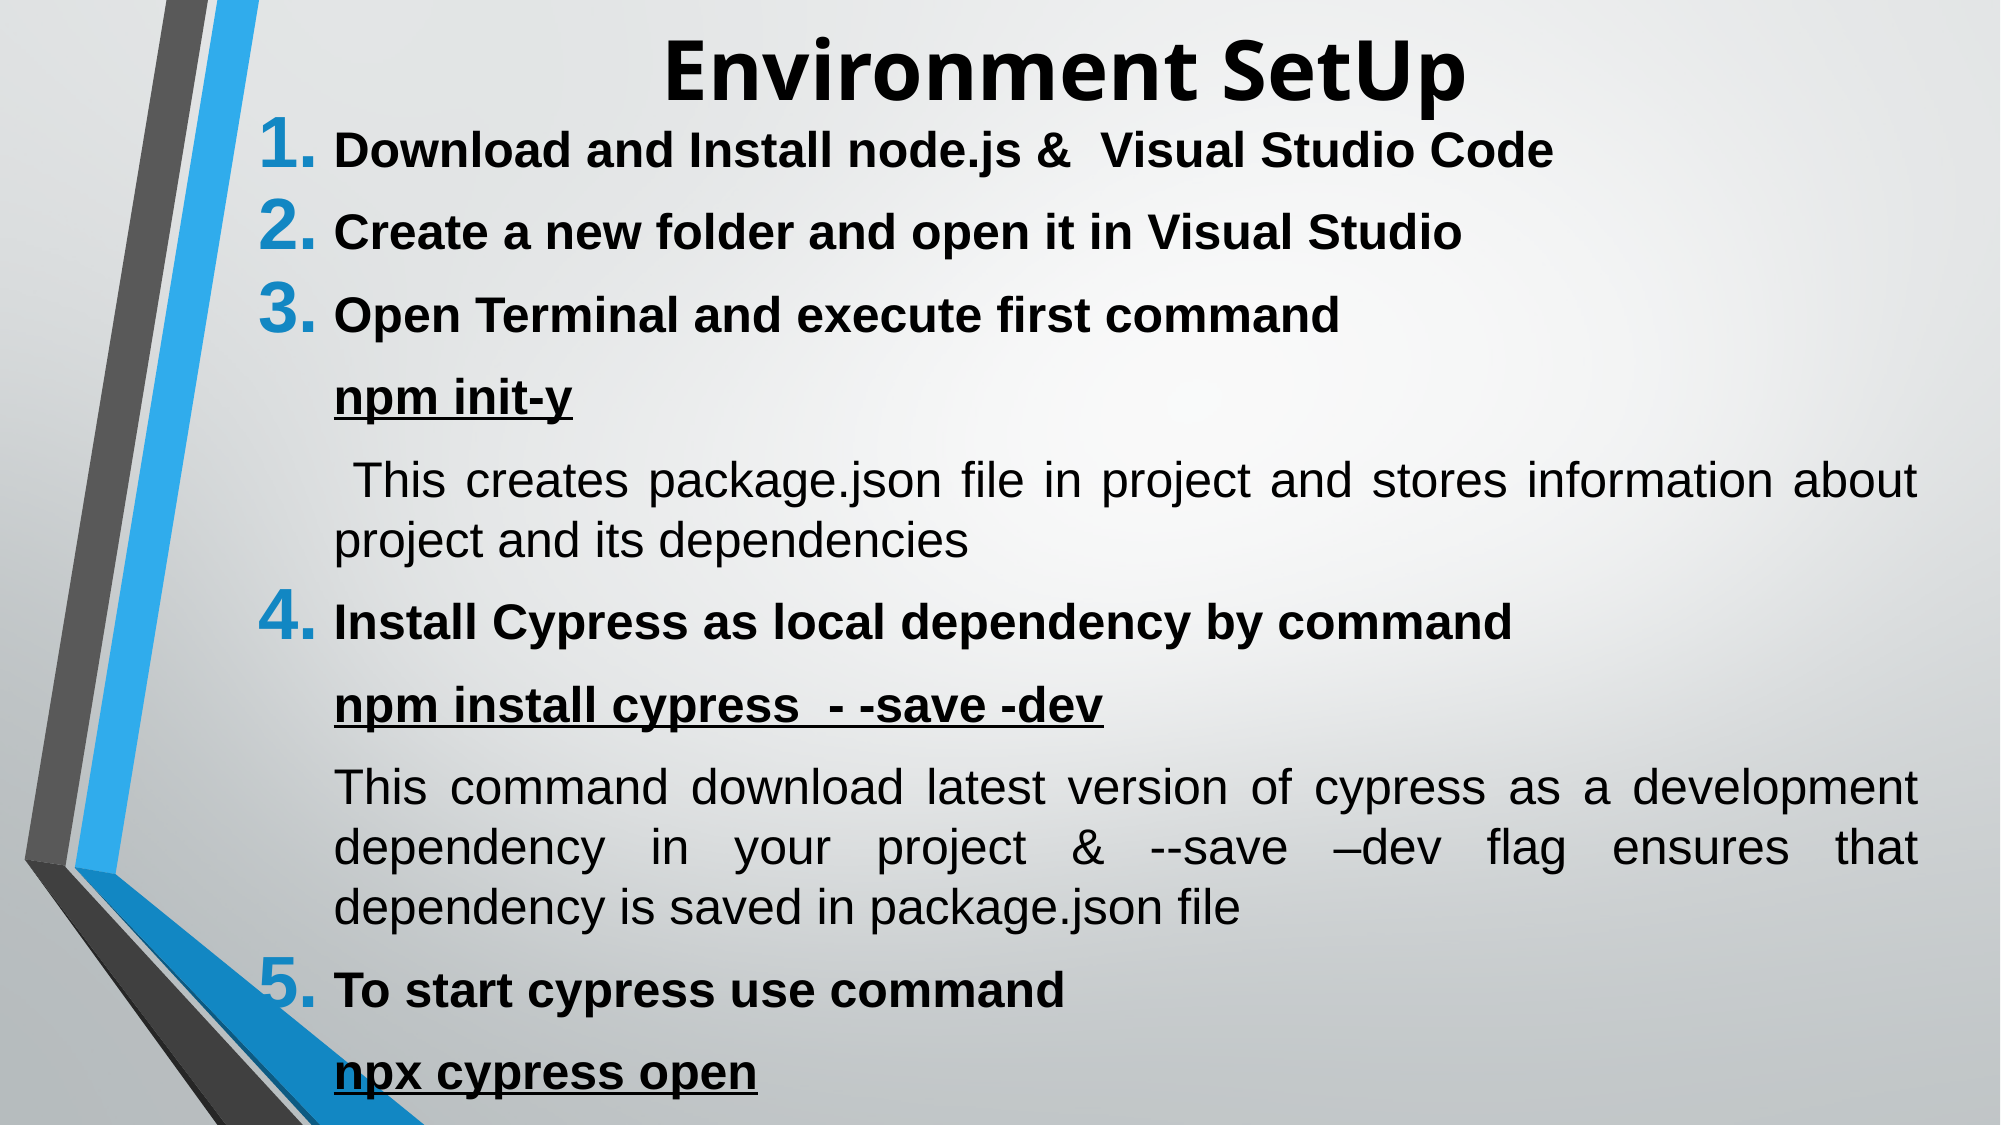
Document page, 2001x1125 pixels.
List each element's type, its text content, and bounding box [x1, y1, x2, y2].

title Environment SetUp [243, 13, 1887, 109]
list Download and Install node.js & Visual Studio Code Create a new folder and open it in Visual Studio Open Terminal and execute first command npm init-y This creates package.json file in project and stores information about project and its dependencies Install Cypress as local dependency by command npm install cypress - -save -dev This command download latest version of cypress as a development dependency in your project & --save –dev flag ensures that dependency is saved in package.json file To start cypress use command npx cypress open [243, 109, 1934, 1108]
